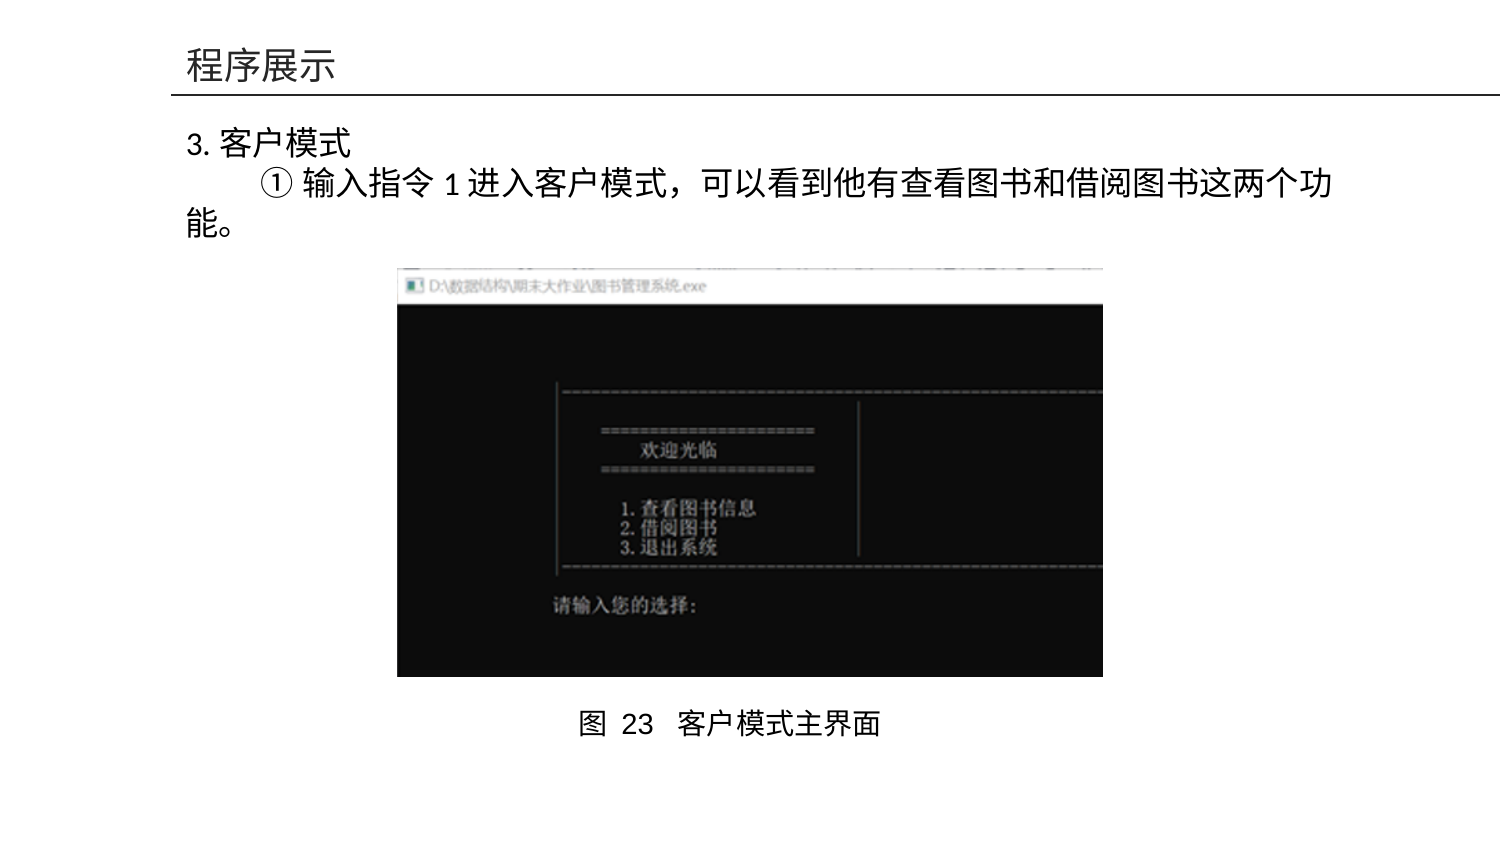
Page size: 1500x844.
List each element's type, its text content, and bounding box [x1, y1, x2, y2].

picture [397, 267, 1103, 678]
text_box 3.客户模式 ①输入指令1进入客户模式，可以看到他有查看图书和借阅图书这两个功能。 [171, 114, 1376, 250]
text_box 图 23 客户模式主界面 [564, 698, 898, 748]
text_box 程序展示 [172, 34, 352, 94]
